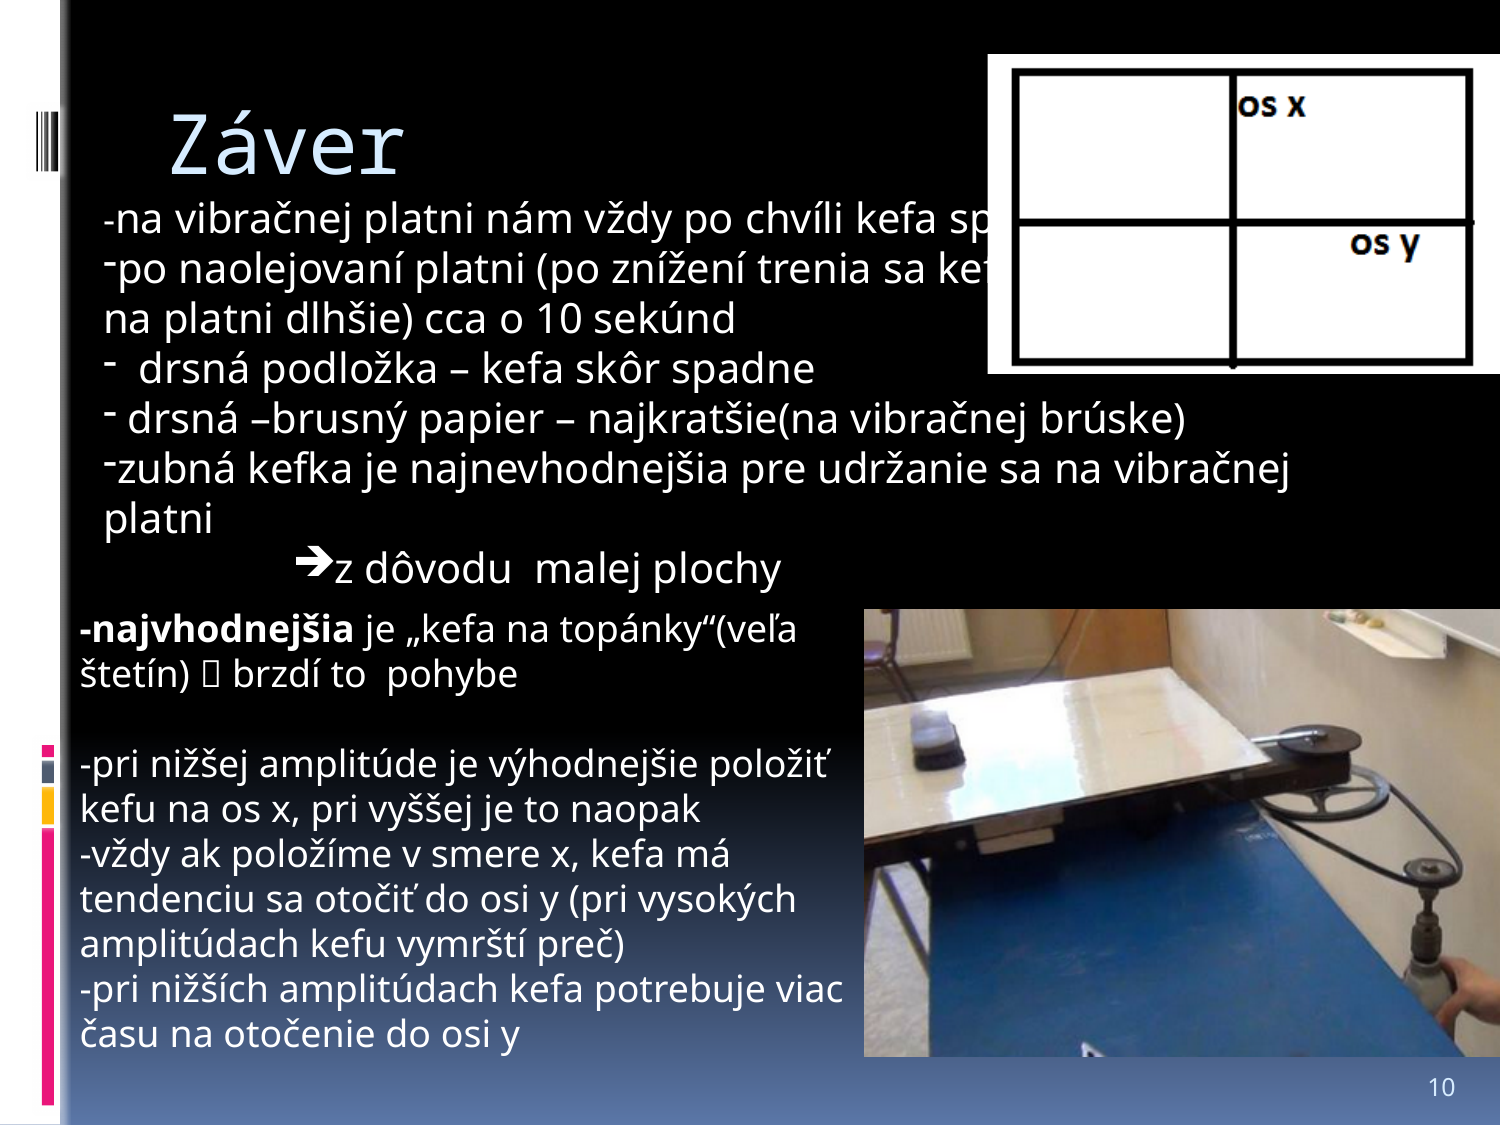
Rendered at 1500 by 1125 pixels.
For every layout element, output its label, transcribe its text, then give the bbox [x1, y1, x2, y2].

picture [863, 609, 1500, 1058]
title Záver [150, 83, 980, 184]
text_box -najvhodnejšia je „kefa na topánky“(veľa štetín)  brzdí to pohybe -pri nižšej amplitúde je výhodnejšie položiť kefu na os x, pri vyššej je to naopak -vždy ak položíme v smere x, kefa má tendenciu sa otočiť do osi y (pri vysokých amplitúdach kefu vymrští preč) -pri nižších amplitúdach kefa potrebuje viac času na otočenie do osi y [64, 597, 904, 1125]
slide_number 10 [1412, 1066, 1488, 1113]
text_box -na vibračnej platni nám vždy po chvíli kefa spadla po naolejovaní platni (po znížení trenia sa kefa udržala na platni dlhšie) cca o 10 sekúnd drsná podložka – kefa skôr spadne drsná –brusný papier – najkratšie(na vibračnej brúske) zubná kefka je najnevhodnejšia pre udržanie sa na vibračnej platni z dôvodu malej plochy [88, 184, 1329, 600]
picture [986, 54, 1500, 374]
